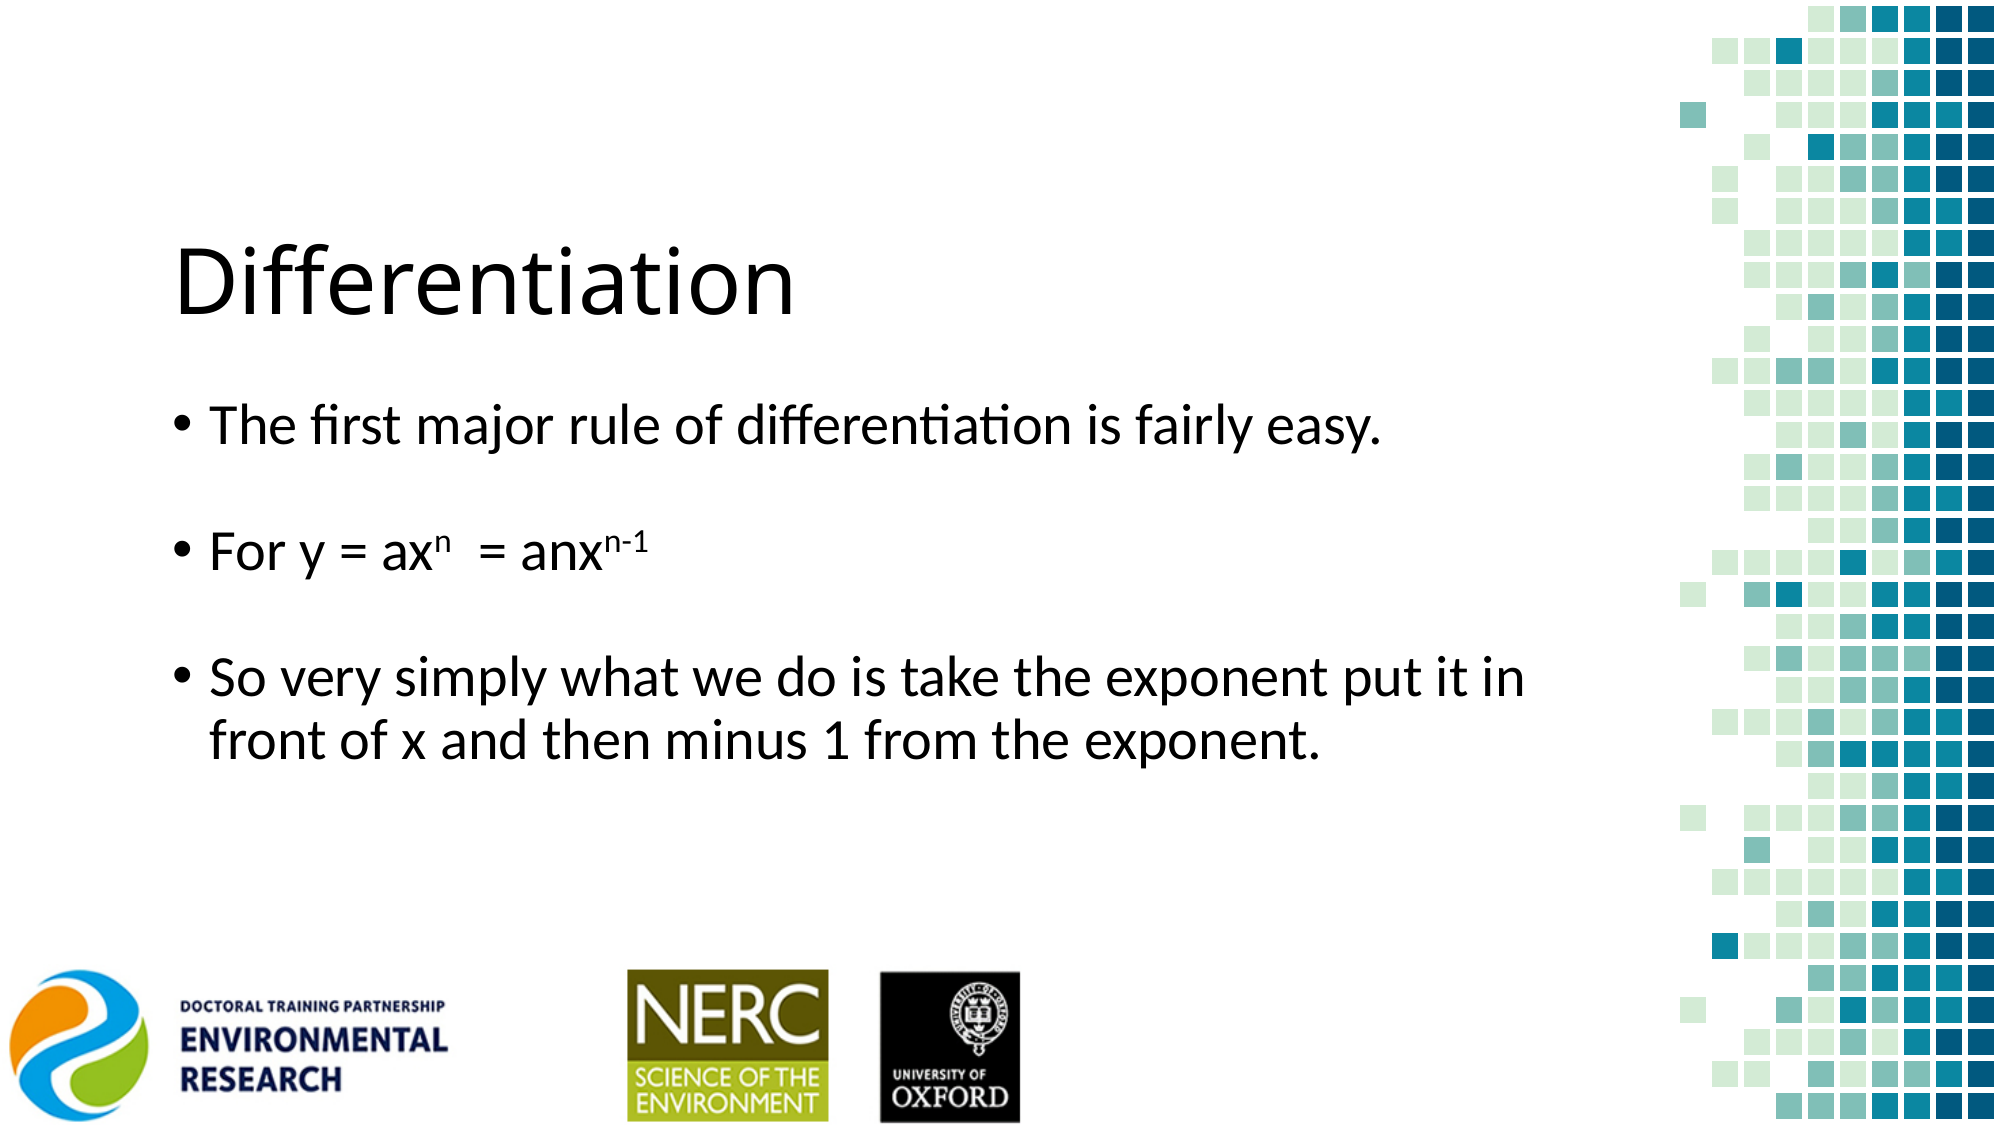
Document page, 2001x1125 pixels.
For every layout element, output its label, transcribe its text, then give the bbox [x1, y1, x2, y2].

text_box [0, 964, 1676, 1125]
title Differentiation [157, 161, 1636, 350]
